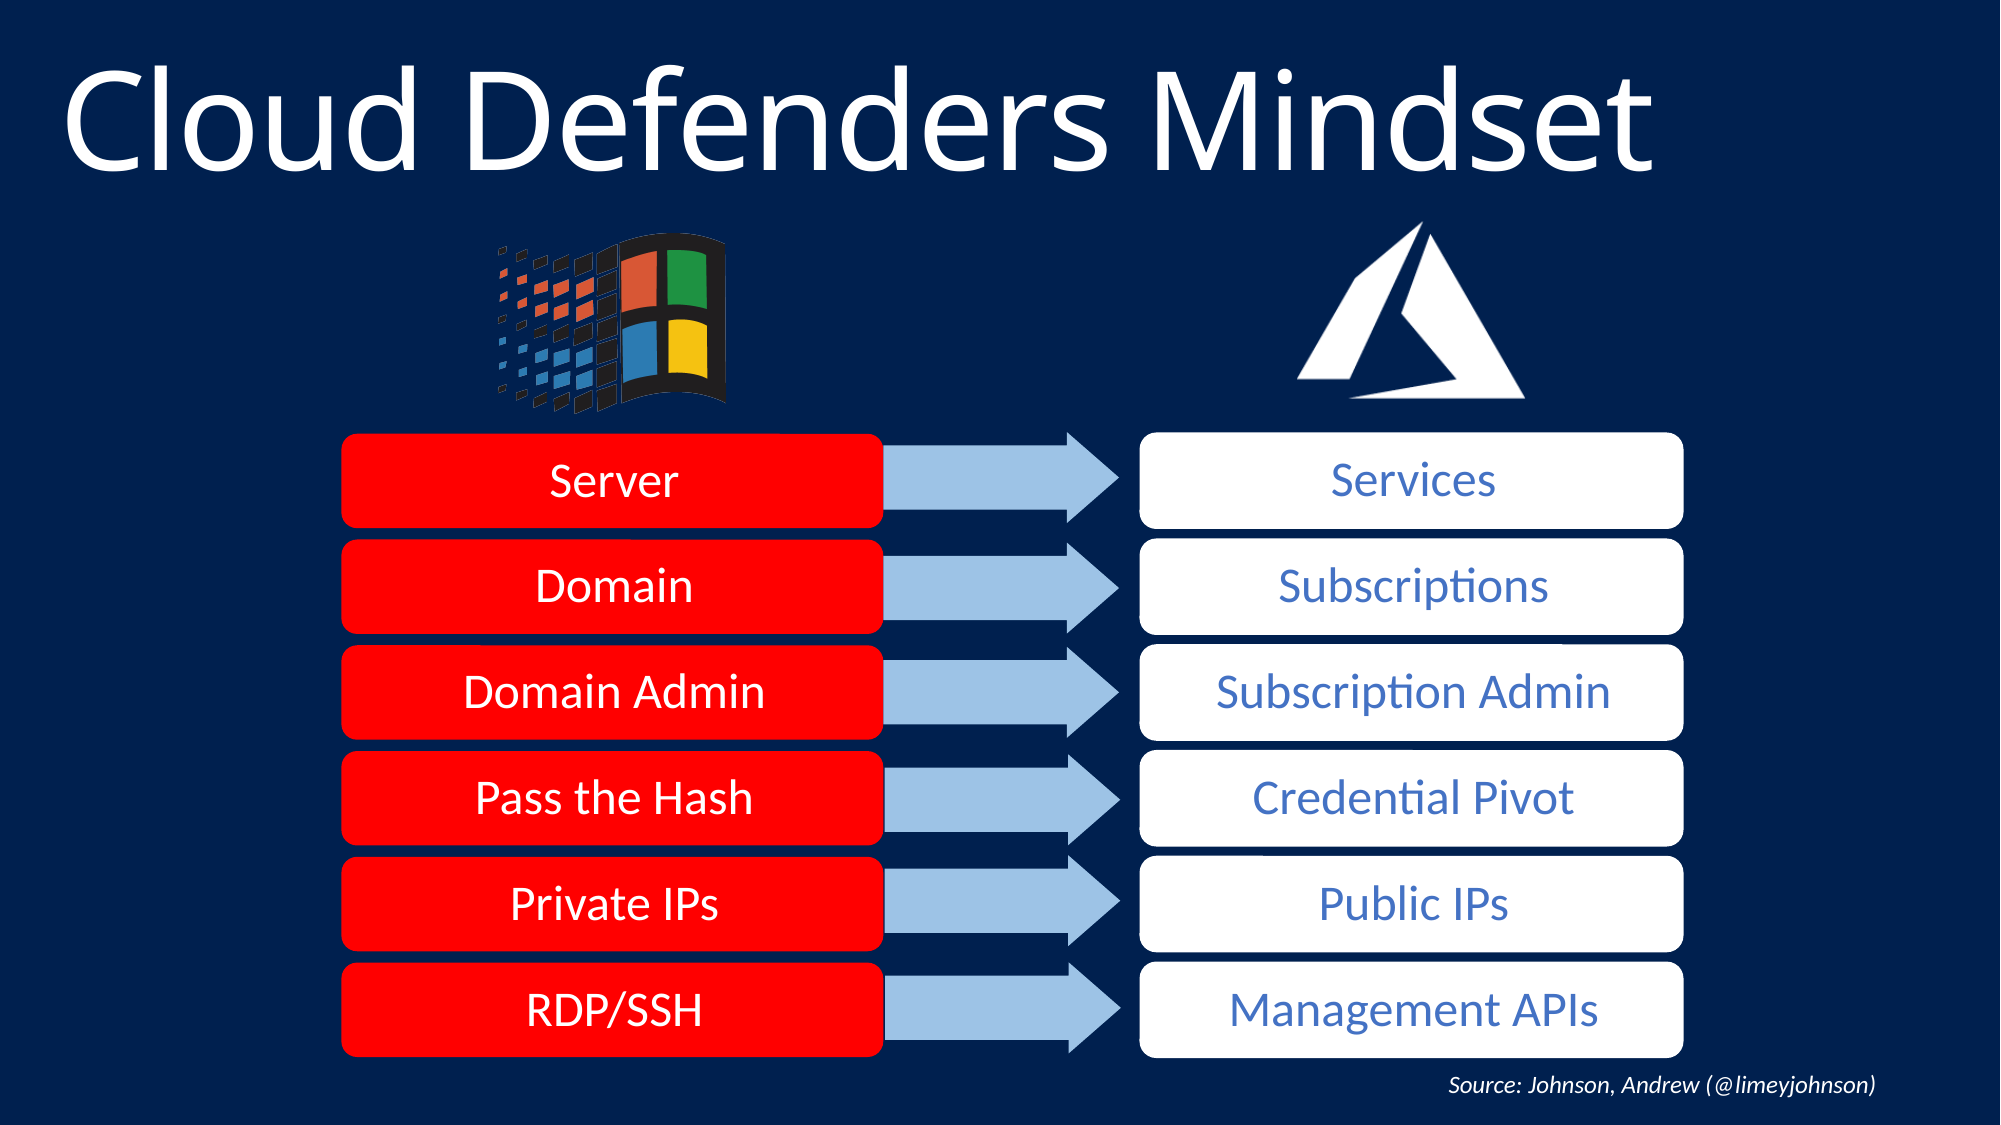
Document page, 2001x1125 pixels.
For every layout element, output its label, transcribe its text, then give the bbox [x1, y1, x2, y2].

title Cloud Defenders Mindset [44, 37, 1956, 218]
text_box [884, 542, 1120, 634]
text_box [884, 646, 1120, 738]
picture [1297, 196, 1526, 425]
text_box [885, 962, 1121, 1054]
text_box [1140, 429, 1683, 1061]
text_box [884, 432, 1120, 524]
picture [498, 233, 726, 414]
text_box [341, 429, 884, 1061]
text_box Source: Johnson, Andrew (@limeyjohnson) [1418, 1053, 2000, 1114]
text_box [884, 754, 1121, 846]
text_box [884, 855, 1121, 947]
